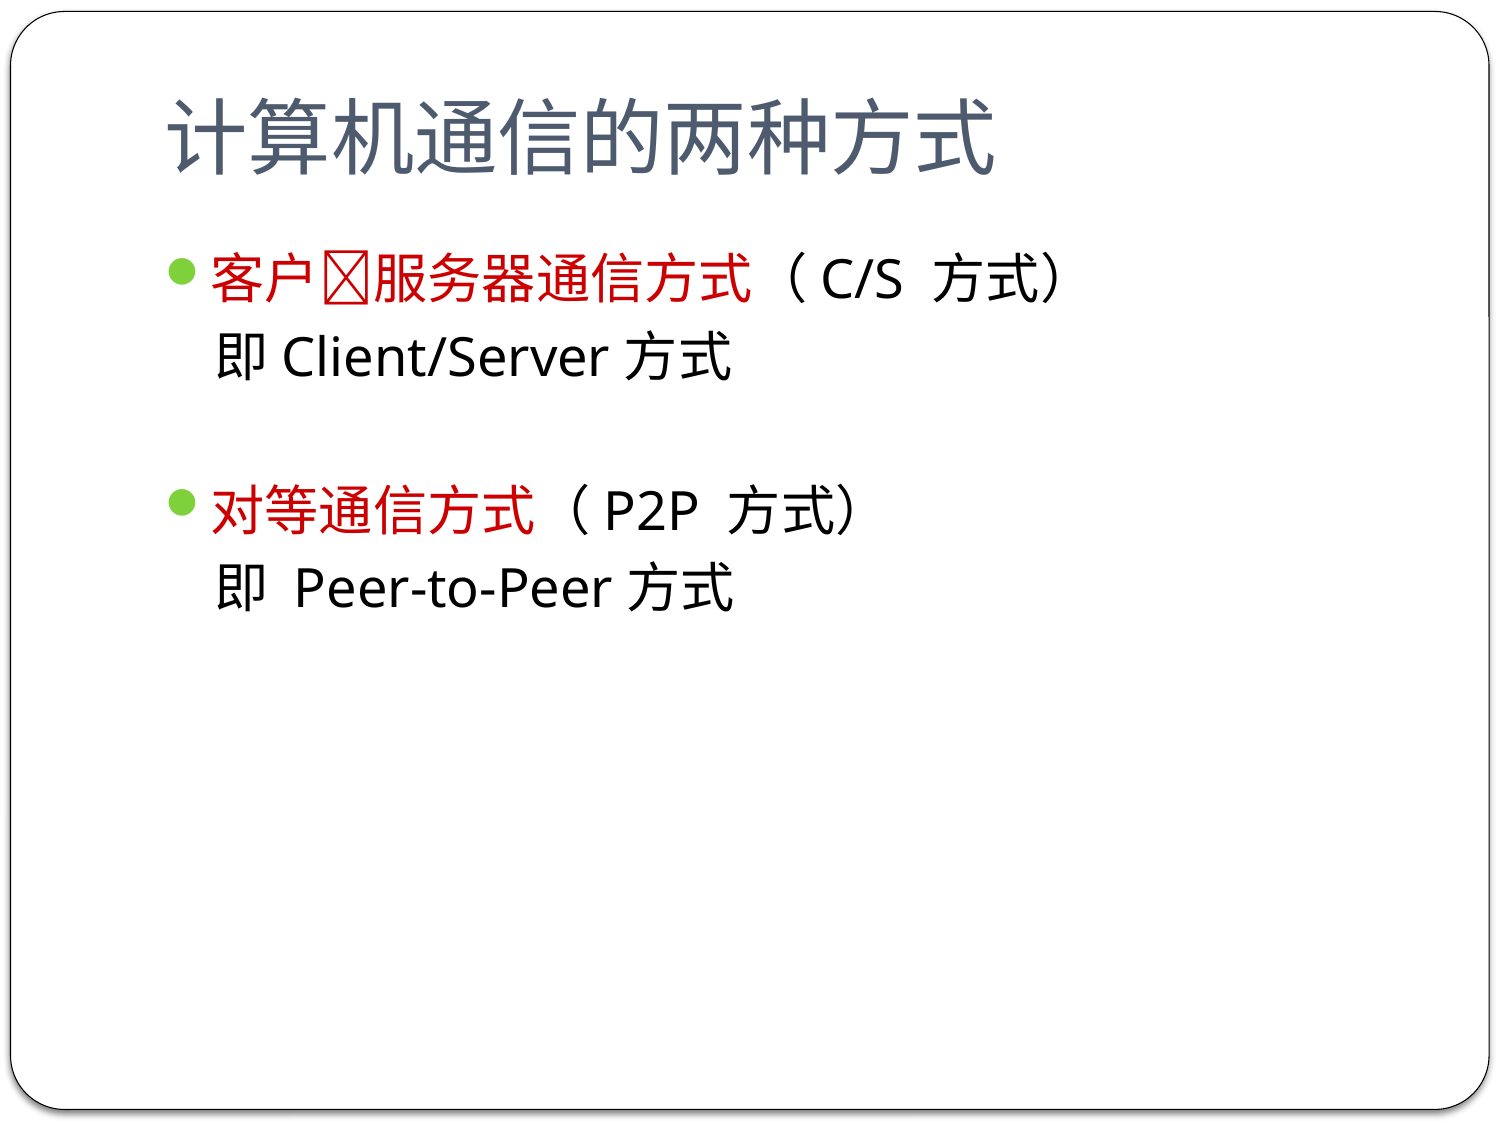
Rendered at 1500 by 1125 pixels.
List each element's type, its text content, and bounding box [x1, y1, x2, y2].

title 计算机通信的两种方式 [150, 45, 1425, 233]
list 客户服务器通信方式（C/S 方式） 即Client/Server方式 对等通信方式（P2P 方式） 即 Peer-to-Peer方式 [150, 237, 1425, 988]
